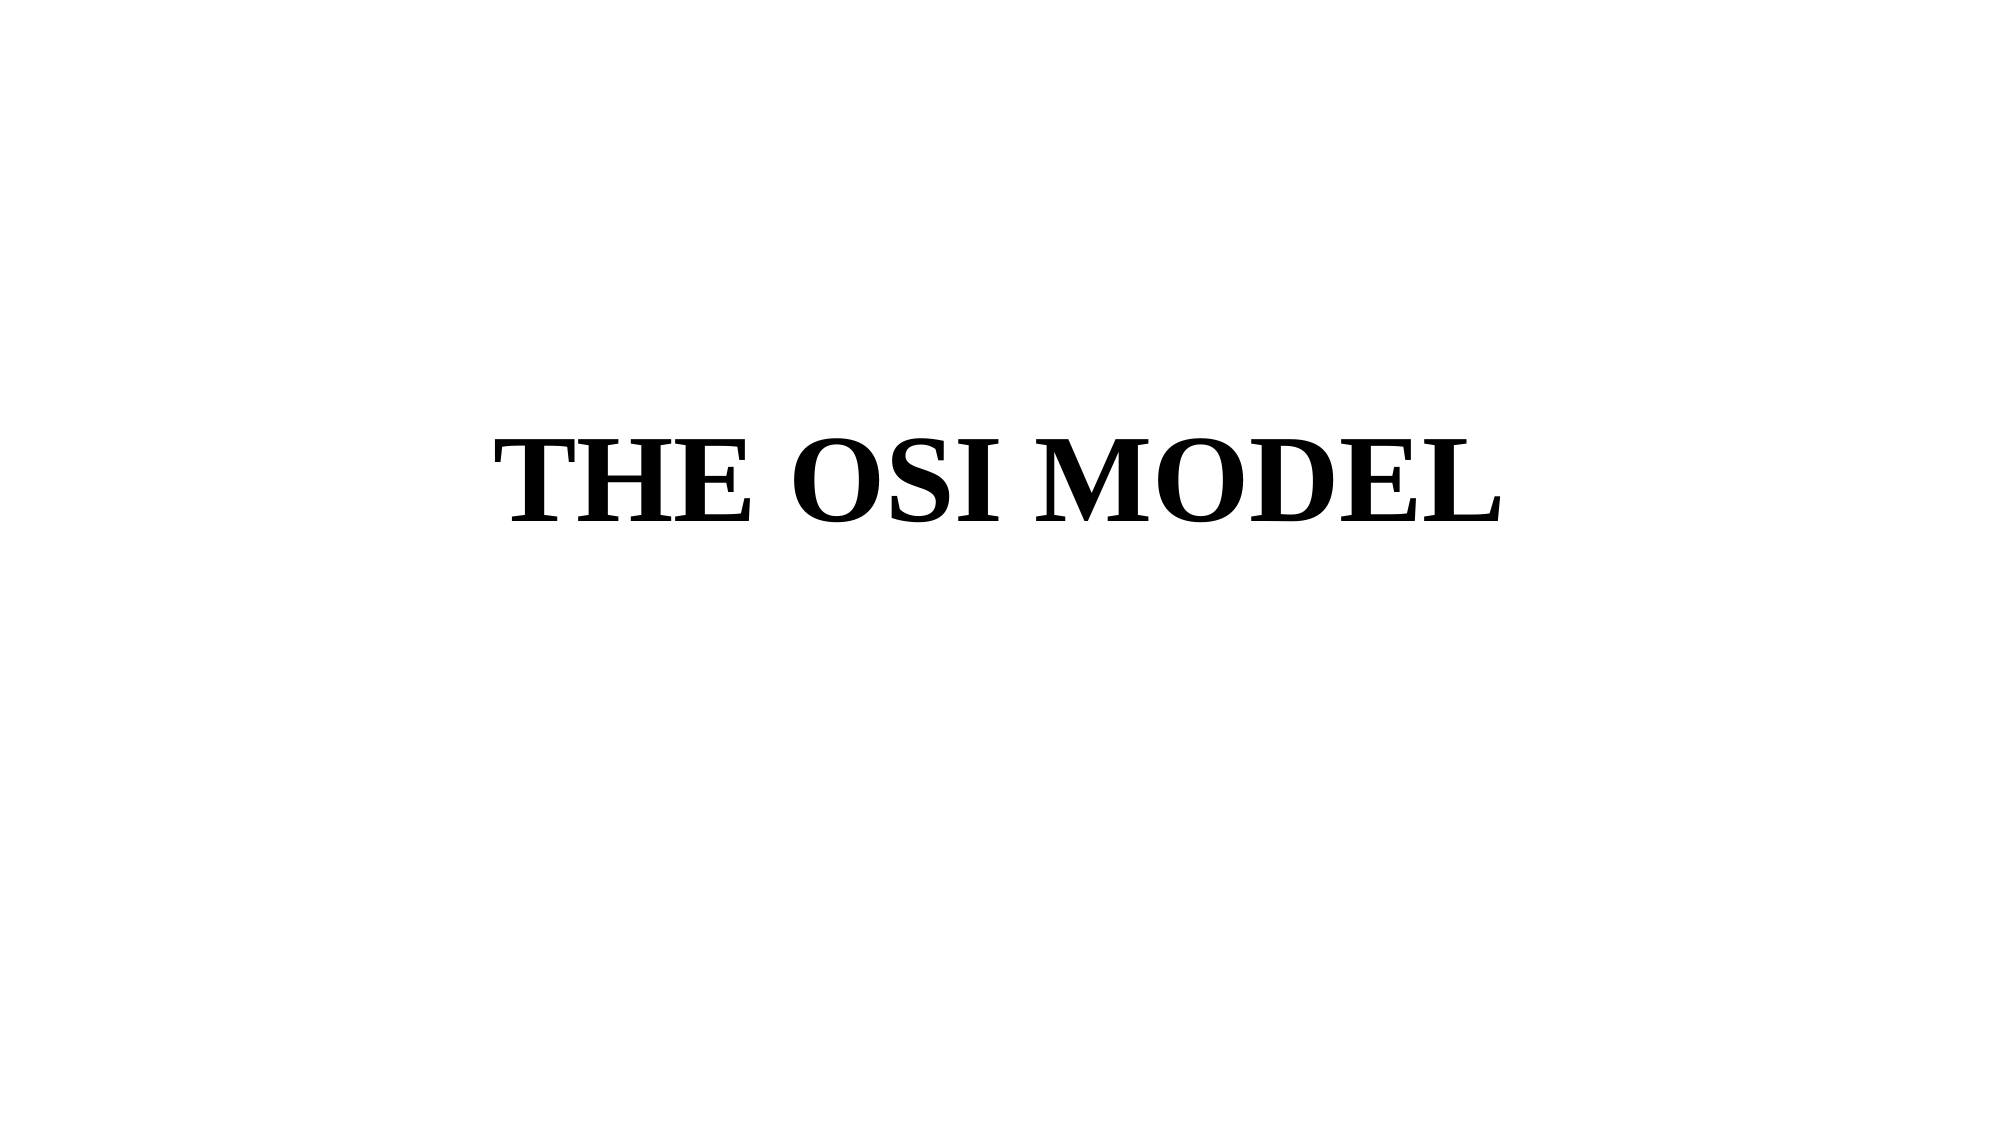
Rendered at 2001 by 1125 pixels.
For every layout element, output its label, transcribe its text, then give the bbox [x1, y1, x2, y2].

title THE OSI MODEL [491, 394, 1510, 585]
